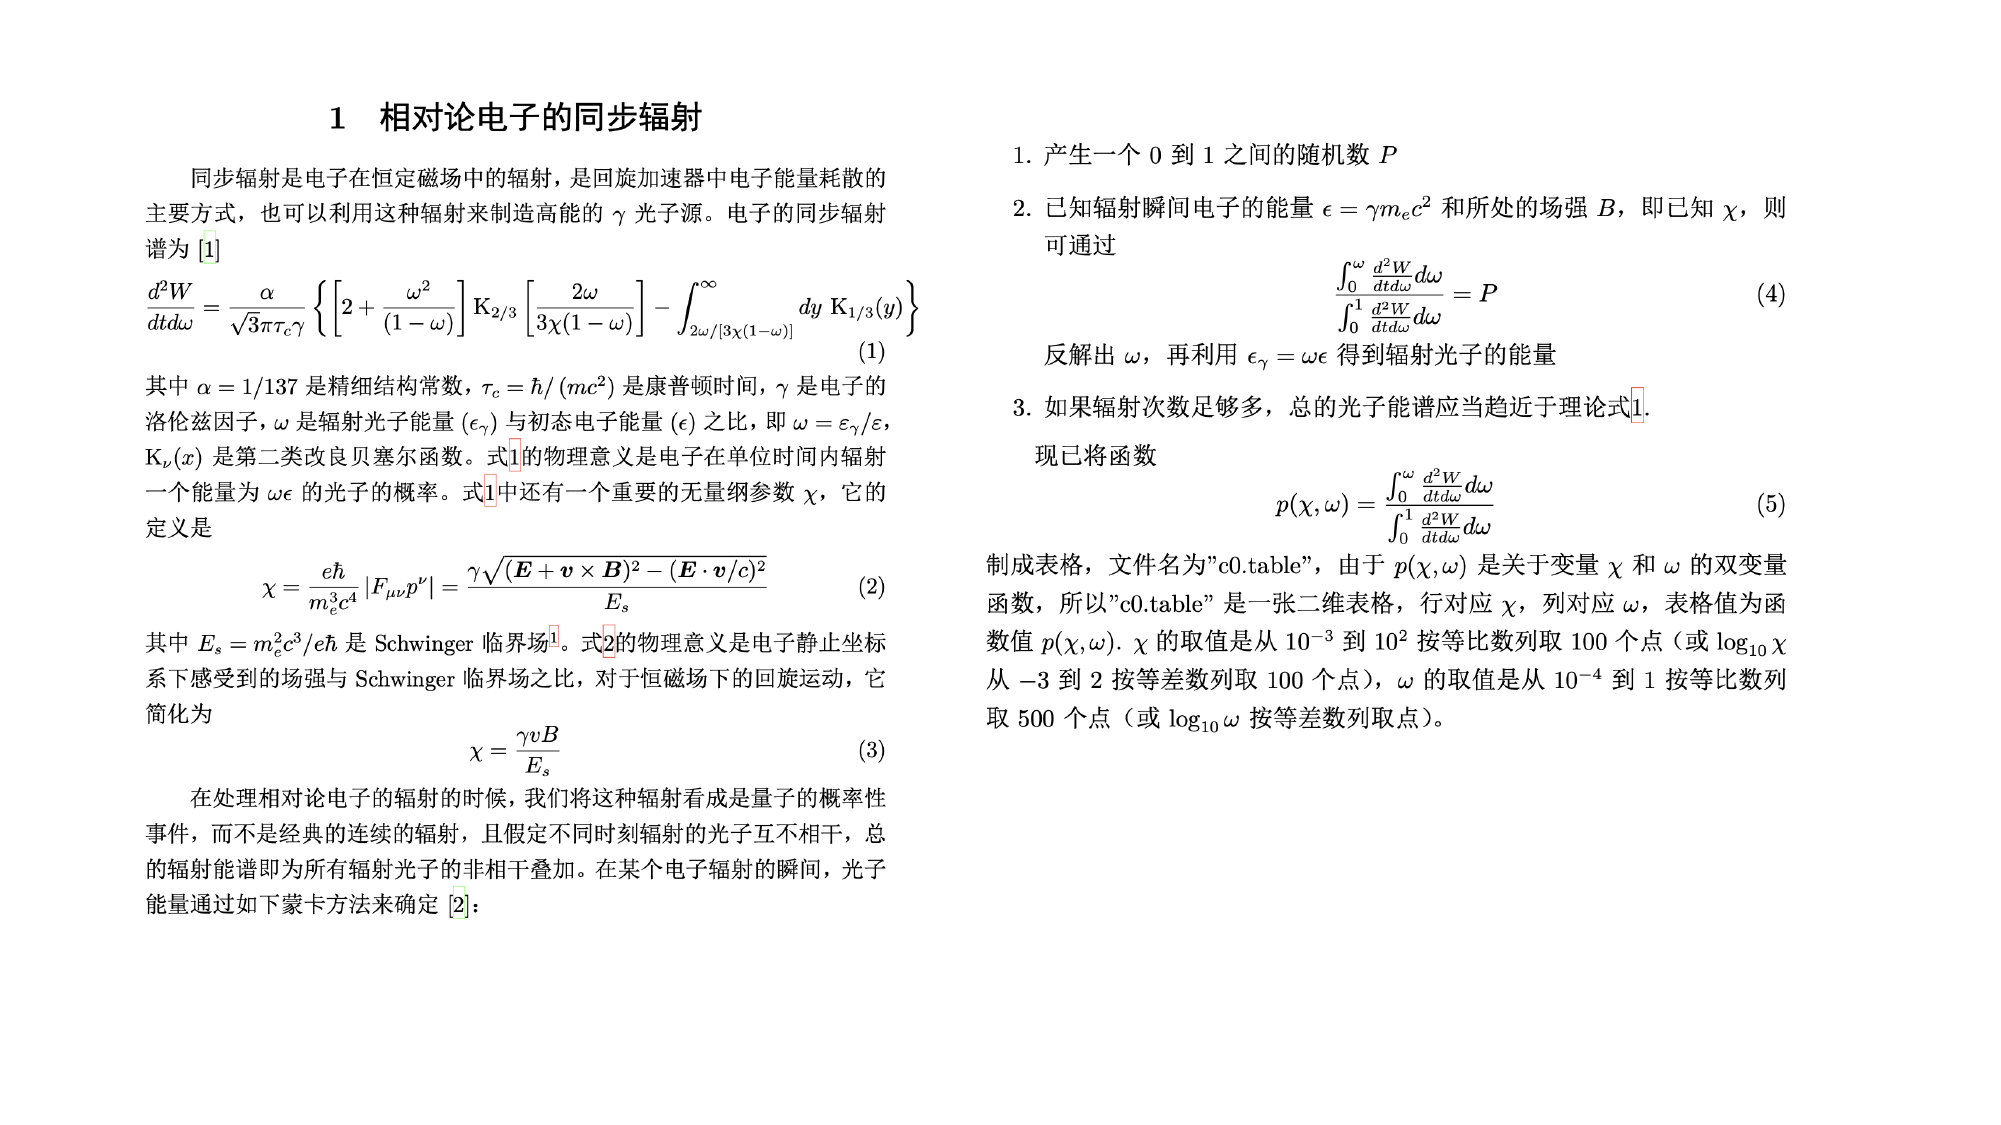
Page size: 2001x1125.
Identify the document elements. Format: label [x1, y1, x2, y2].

picture [967, 125, 1824, 737]
list [137, 93, 929, 923]
